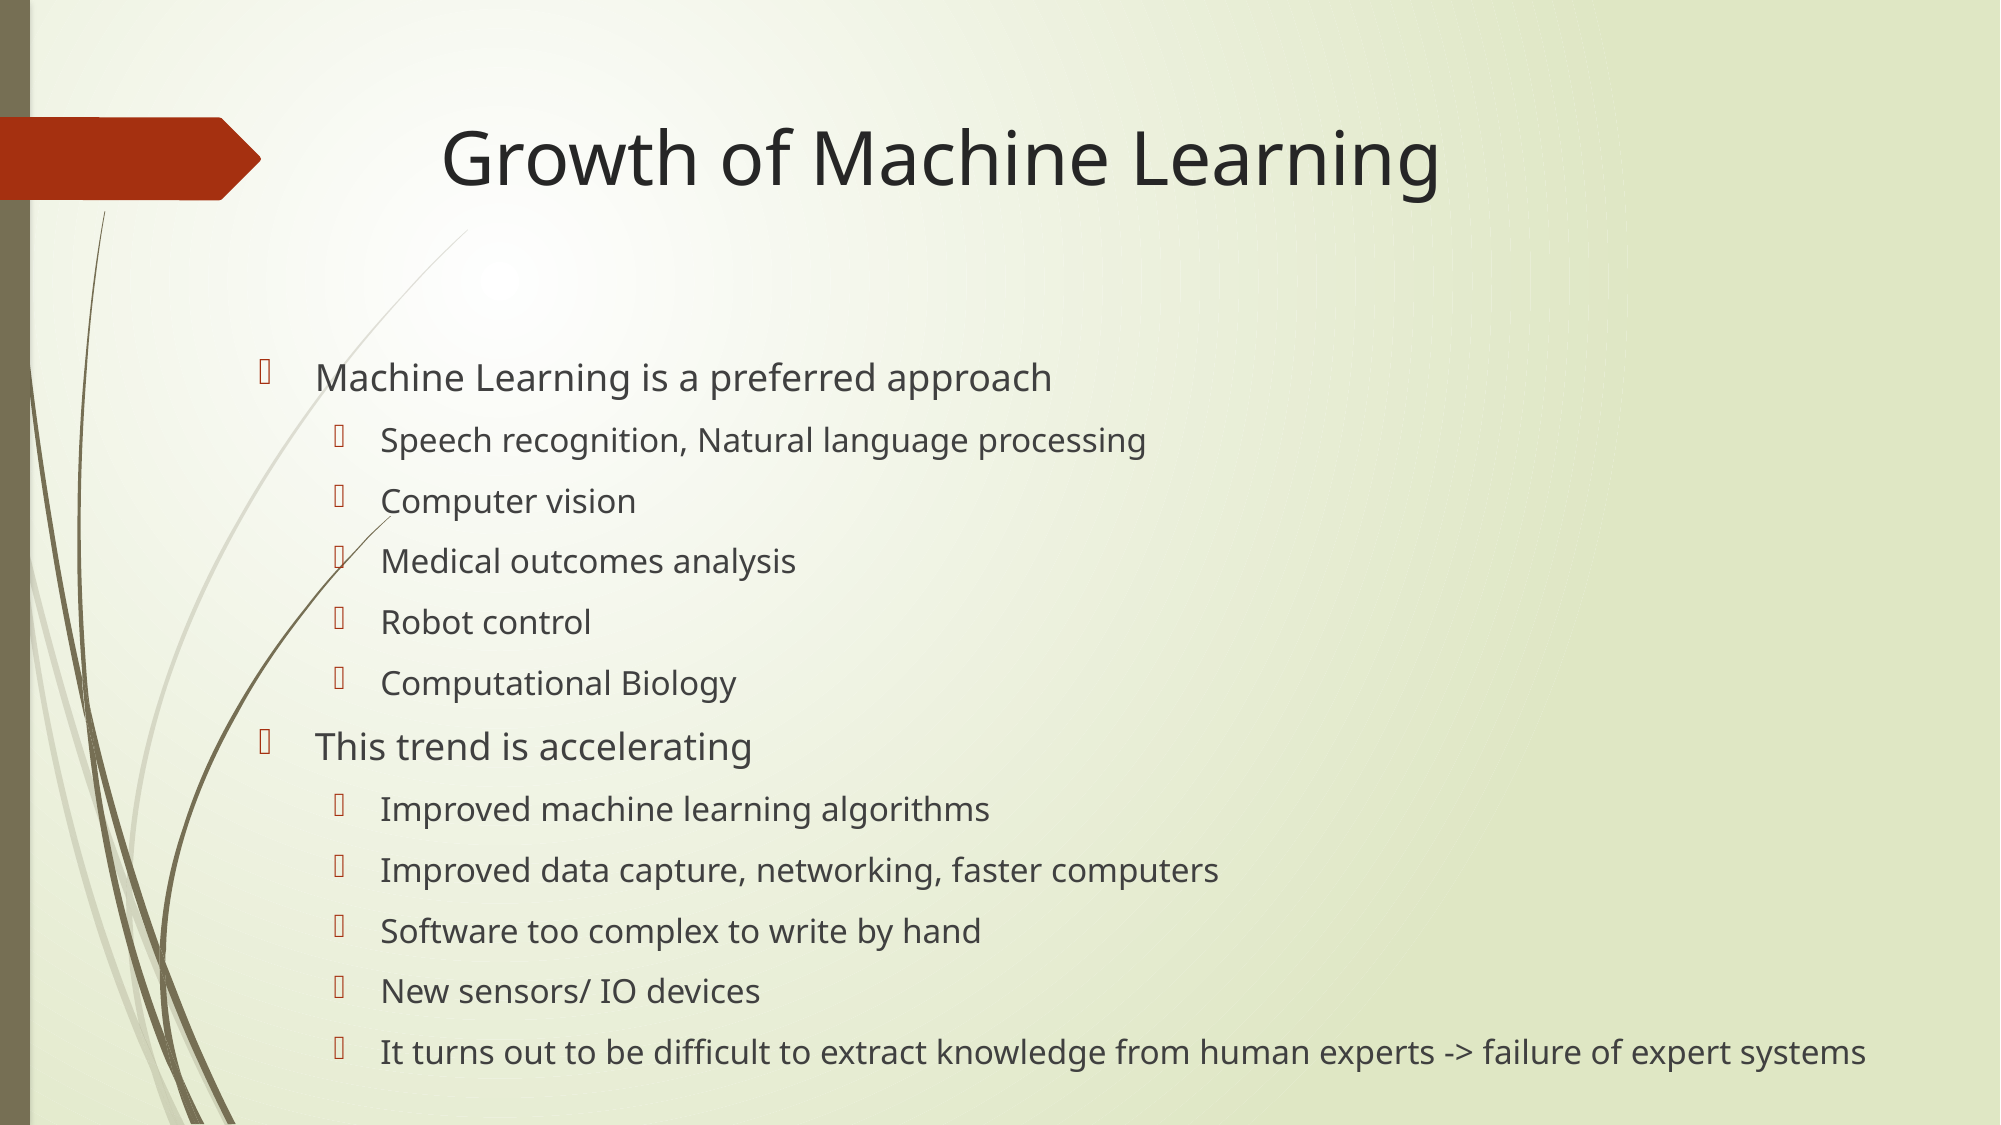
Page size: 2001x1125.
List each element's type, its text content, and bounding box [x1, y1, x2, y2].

title Growth of Machine Learning [425, 102, 1888, 313]
list Machine Learning is a preferred approach Speech recognition, Natural language processing Computer vision Medical outcomes analysis Robot control Computational Biology This trend is accelerating Improved machine learning algorithms Improved data capture, networking, faster computers Software too complex to write by hand New sensors/ IO devices It turns out to be difficult to extract knowledge from human experts -> failure of expert systems [243, 345, 1887, 1094]
